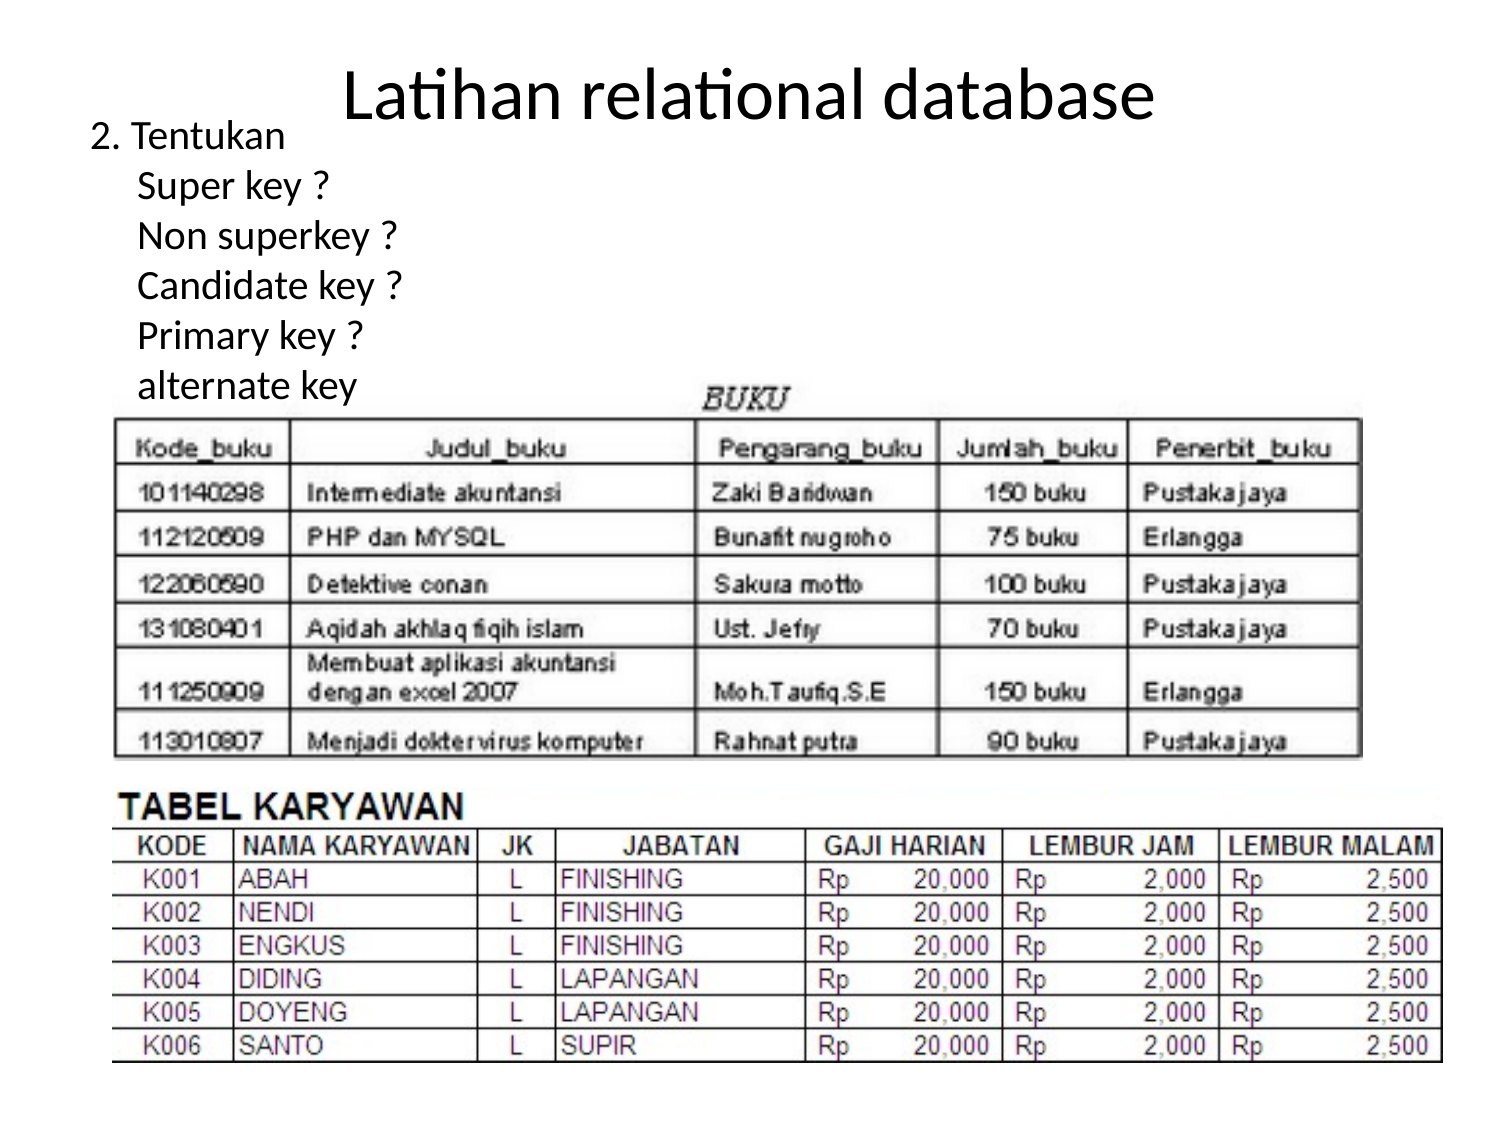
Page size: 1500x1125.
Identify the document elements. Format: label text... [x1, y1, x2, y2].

text_box 2. Tentukan Super key ? Non superkey ? Candidate key ? Primary key ? alternate key [74, 100, 900, 415]
picture [112, 787, 1443, 1063]
title Latihan relational database [75, 37, 1425, 143]
picture [112, 374, 1363, 761]
